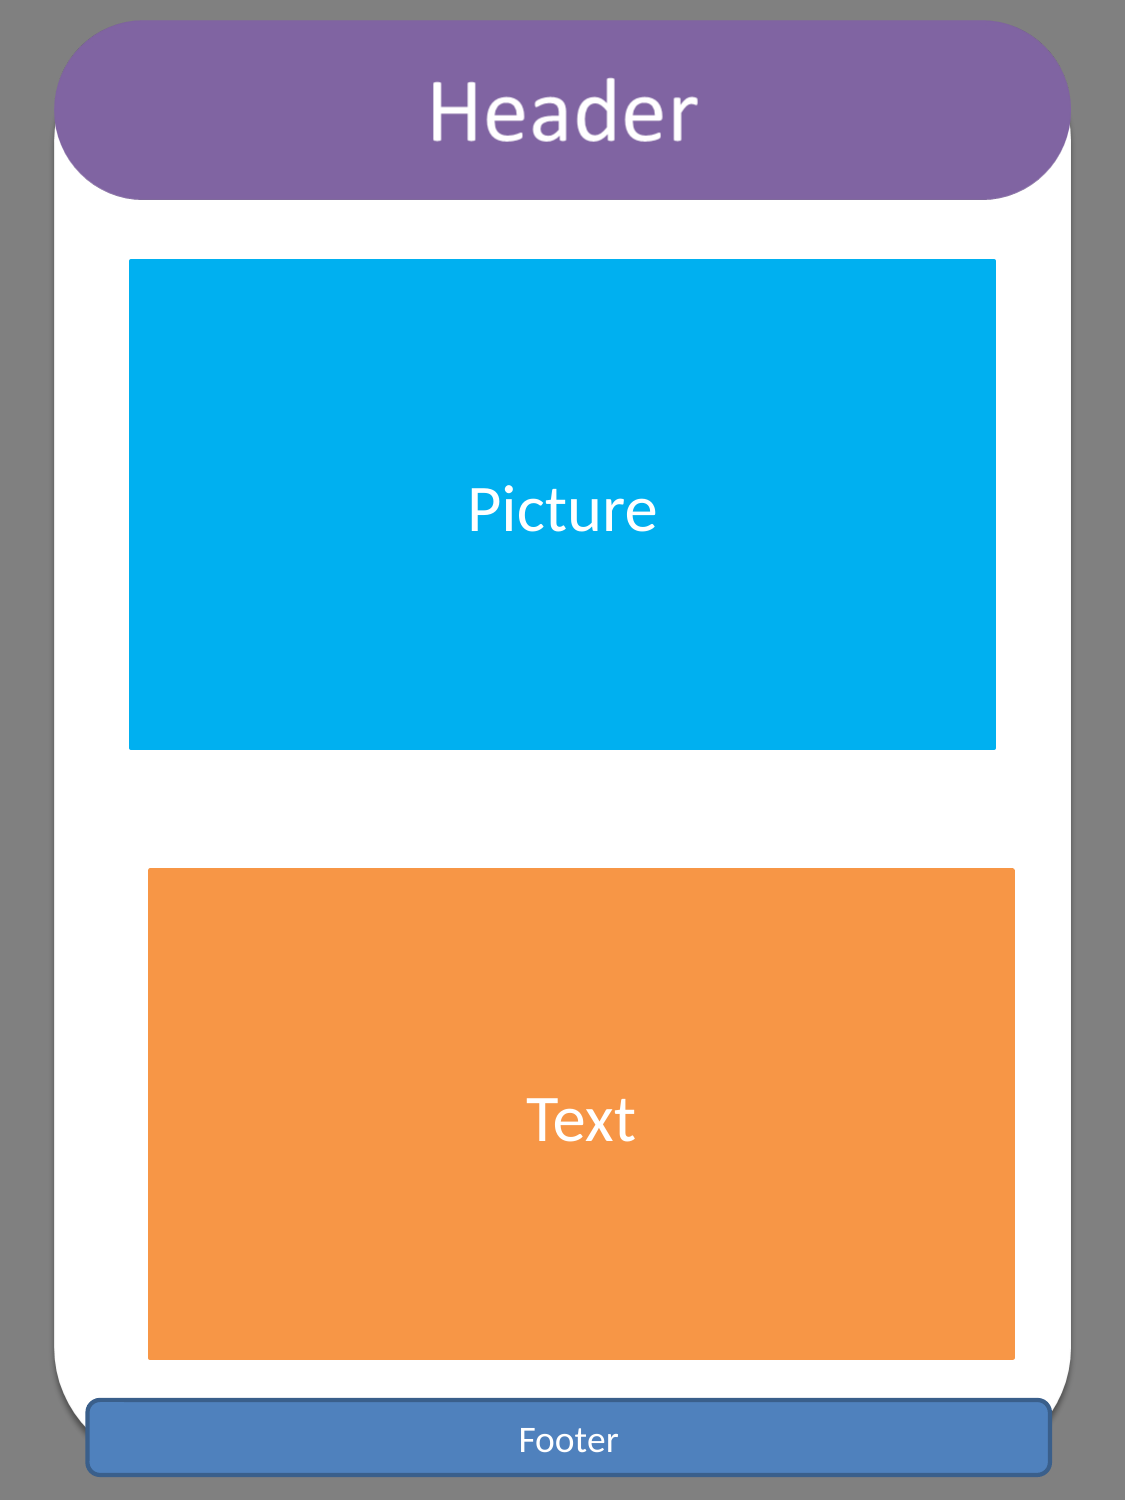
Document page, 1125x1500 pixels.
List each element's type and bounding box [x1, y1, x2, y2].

picture [45, 20, 1080, 1480]
